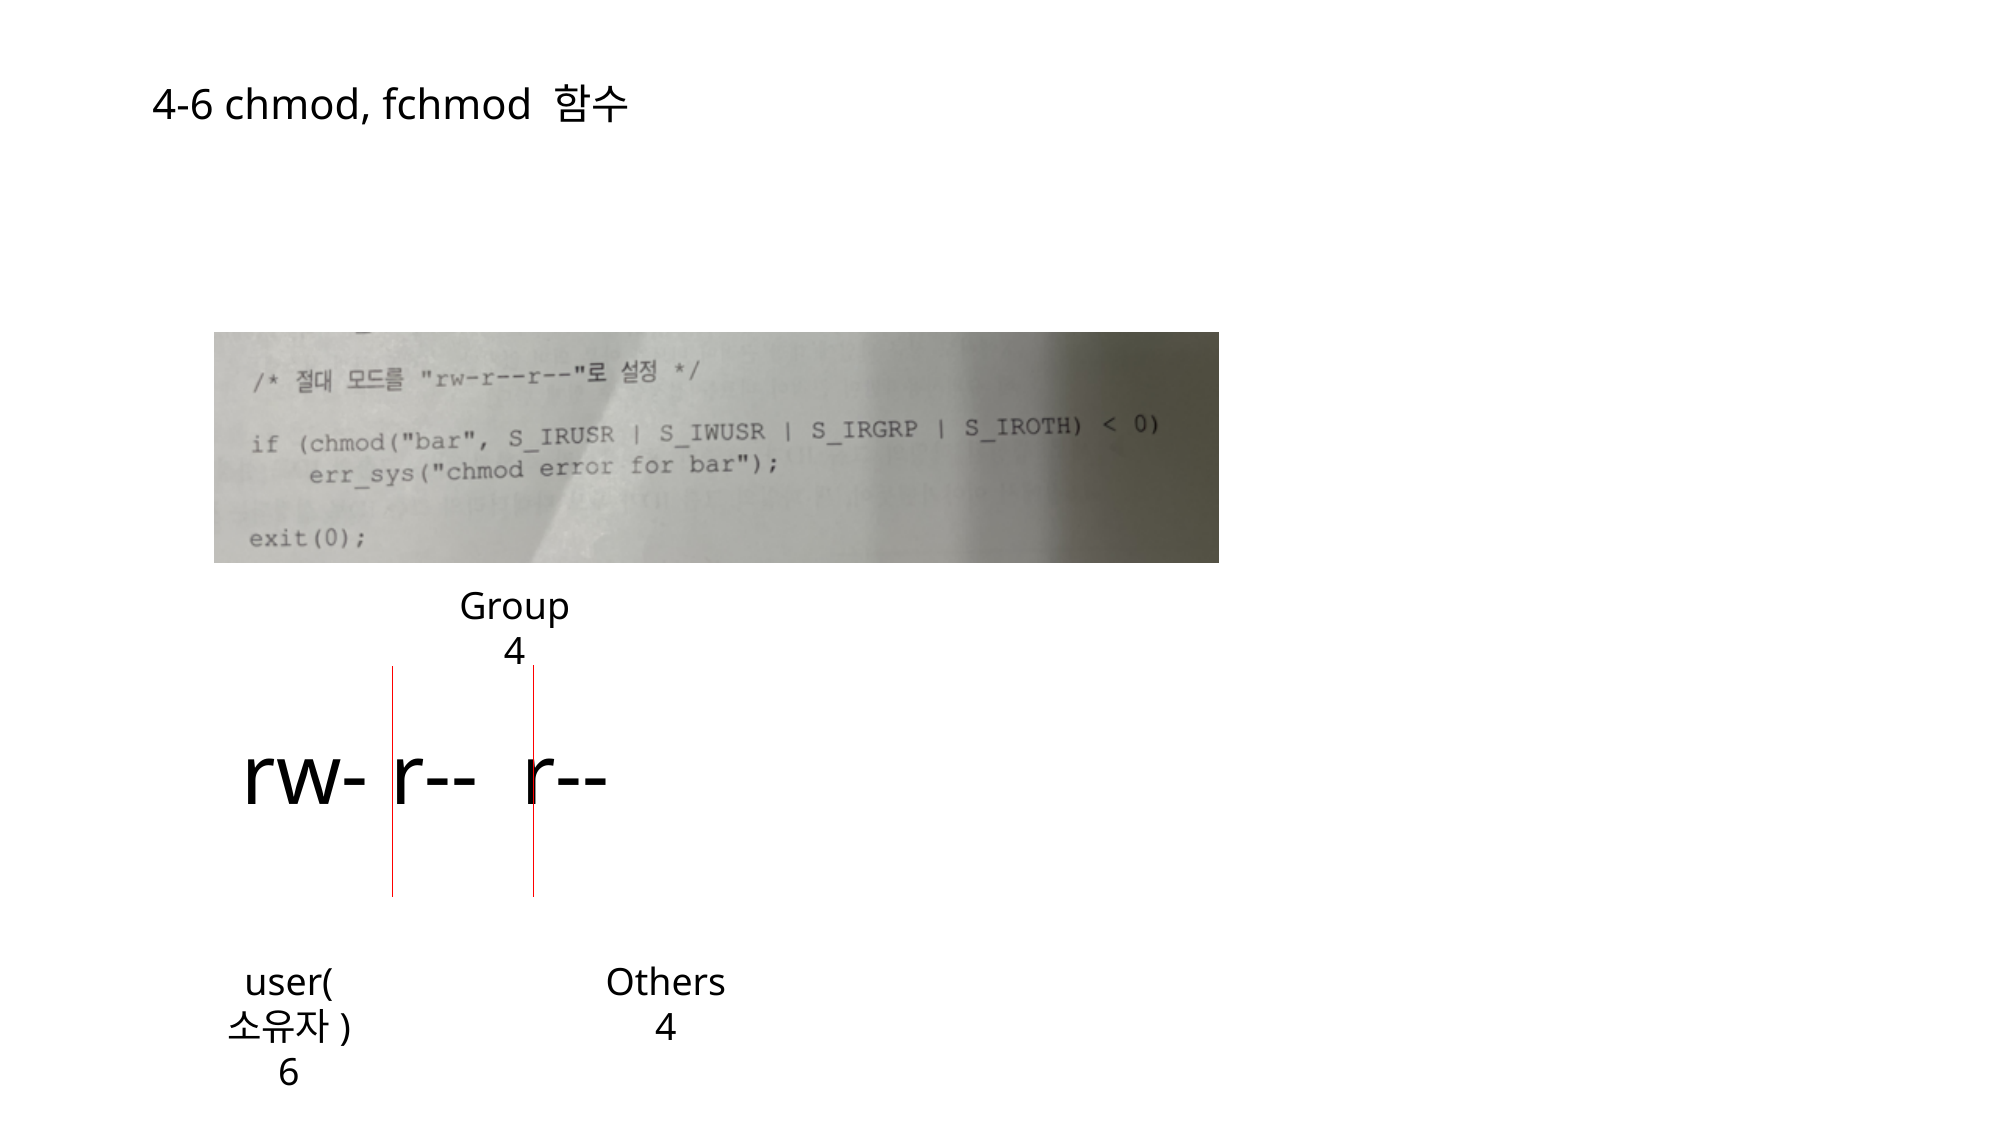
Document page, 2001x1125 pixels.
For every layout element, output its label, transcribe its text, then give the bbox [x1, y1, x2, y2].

text_box rw- r-- r-- [393, 713, 533, 829]
text_box Others 4 [546, 950, 786, 1056]
text_box user( 소유자) 6 [169, 950, 409, 1101]
title 4-6 chmod, fchmod 함수 [137, 59, 650, 152]
picture [214, 332, 1219, 563]
text_box rw- r-- r-- [227, 713, 392, 829]
text_box rw- r-- r-- [534, 713, 1315, 829]
text_box Group 4 [394, 574, 635, 680]
